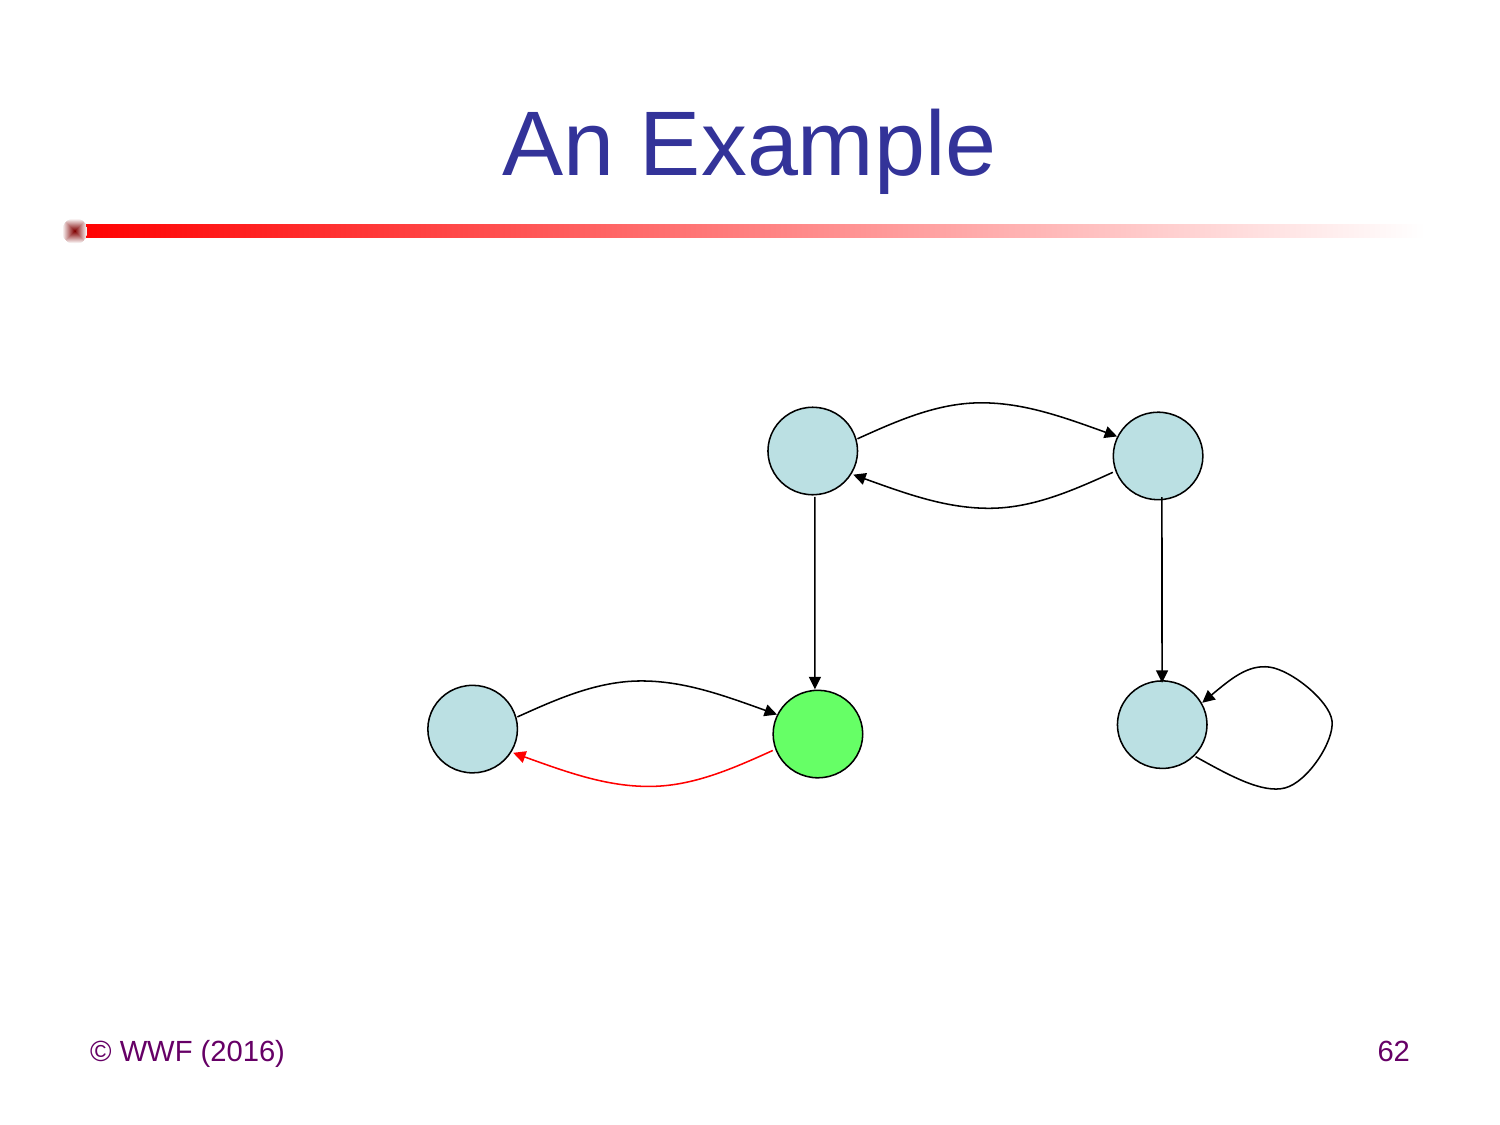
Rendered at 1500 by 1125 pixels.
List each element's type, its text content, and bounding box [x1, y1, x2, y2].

slide_number © WWF (2016) [75, 1024, 425, 1103]
text_box [767, 407, 858, 495]
text_box [1155, 497, 1169, 683]
text_box [517, 680, 777, 718]
title An Example [75, 45, 1425, 233]
text_box [513, 750, 773, 787]
text_box [1113, 412, 1203, 500]
text_box [427, 685, 518, 773]
text_box [808, 496, 822, 690]
text_box [857, 402, 1118, 439]
text_box [853, 472, 1113, 509]
slide_number 62 [1074, 1024, 1425, 1103]
text_box [1117, 680, 1202, 769]
text_box [1195, 666, 1333, 790]
text_box [773, 690, 863, 778]
